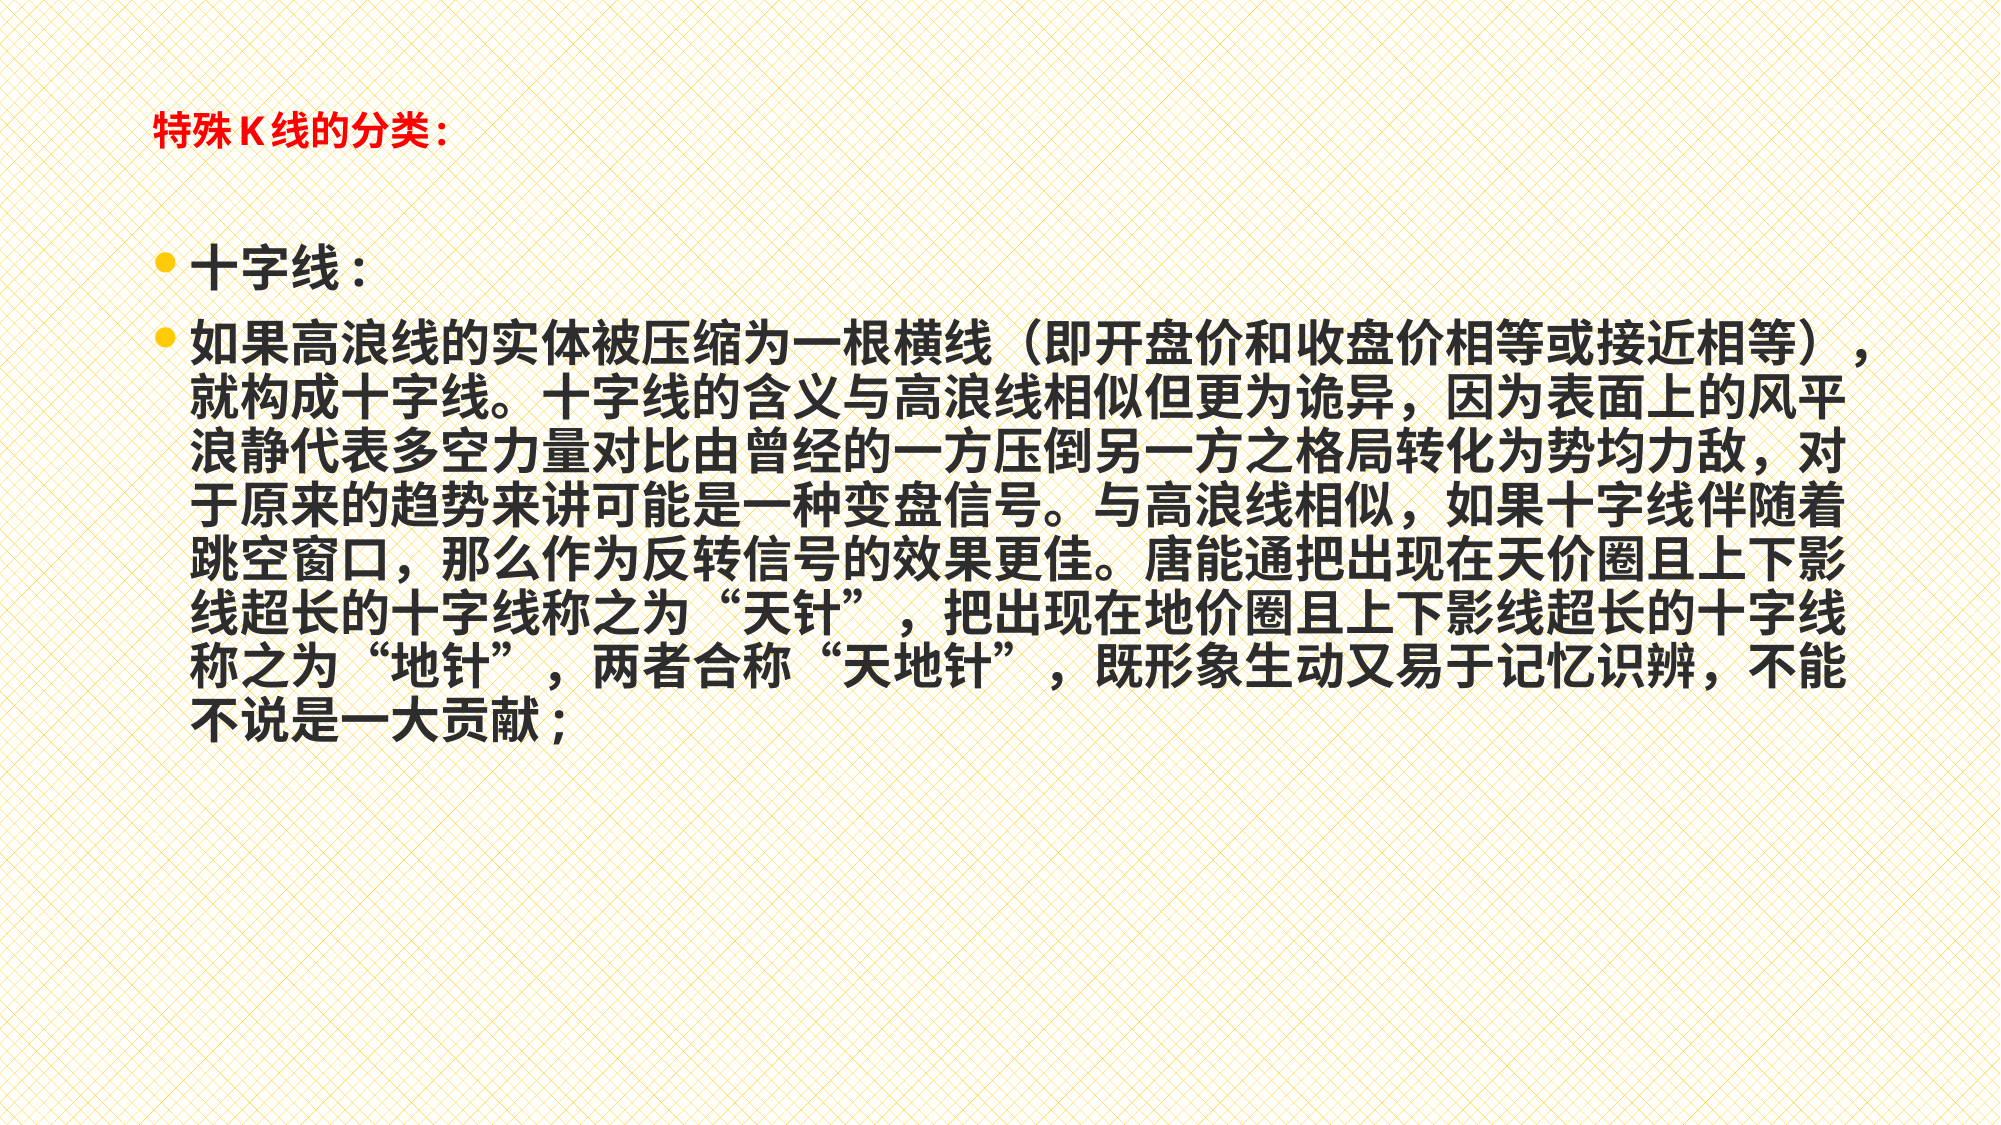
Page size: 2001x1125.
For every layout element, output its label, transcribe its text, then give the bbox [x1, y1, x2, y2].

title 特殊K线的分类: [137, 59, 1863, 211]
list 十字线: 如果高浪线的实体被压缩为一根横线（即开盘价和收盘价相等或接近相等），就构成十字线。十字线的含义与高浪线相似但更为诡异，因为表面上的风平浪静代表多空力量对比由曾经的一方压倒另一方之格局转化为势均力敌，对于原来的趋势来讲可能是一种变盘信号。与高浪线相似，如果十字线伴随着跳空窗口，那么作为反转信号的效果更佳。唐能通把出现在天价圈且上下影线超长的十字线称之为“天针”，把出现在地价圈且上下影线超长的十字线称之为“地针”，两者合称“天地针”，既形象生动又易于记忆识辨，不能不说是一大贡献; [137, 235, 1863, 1014]
